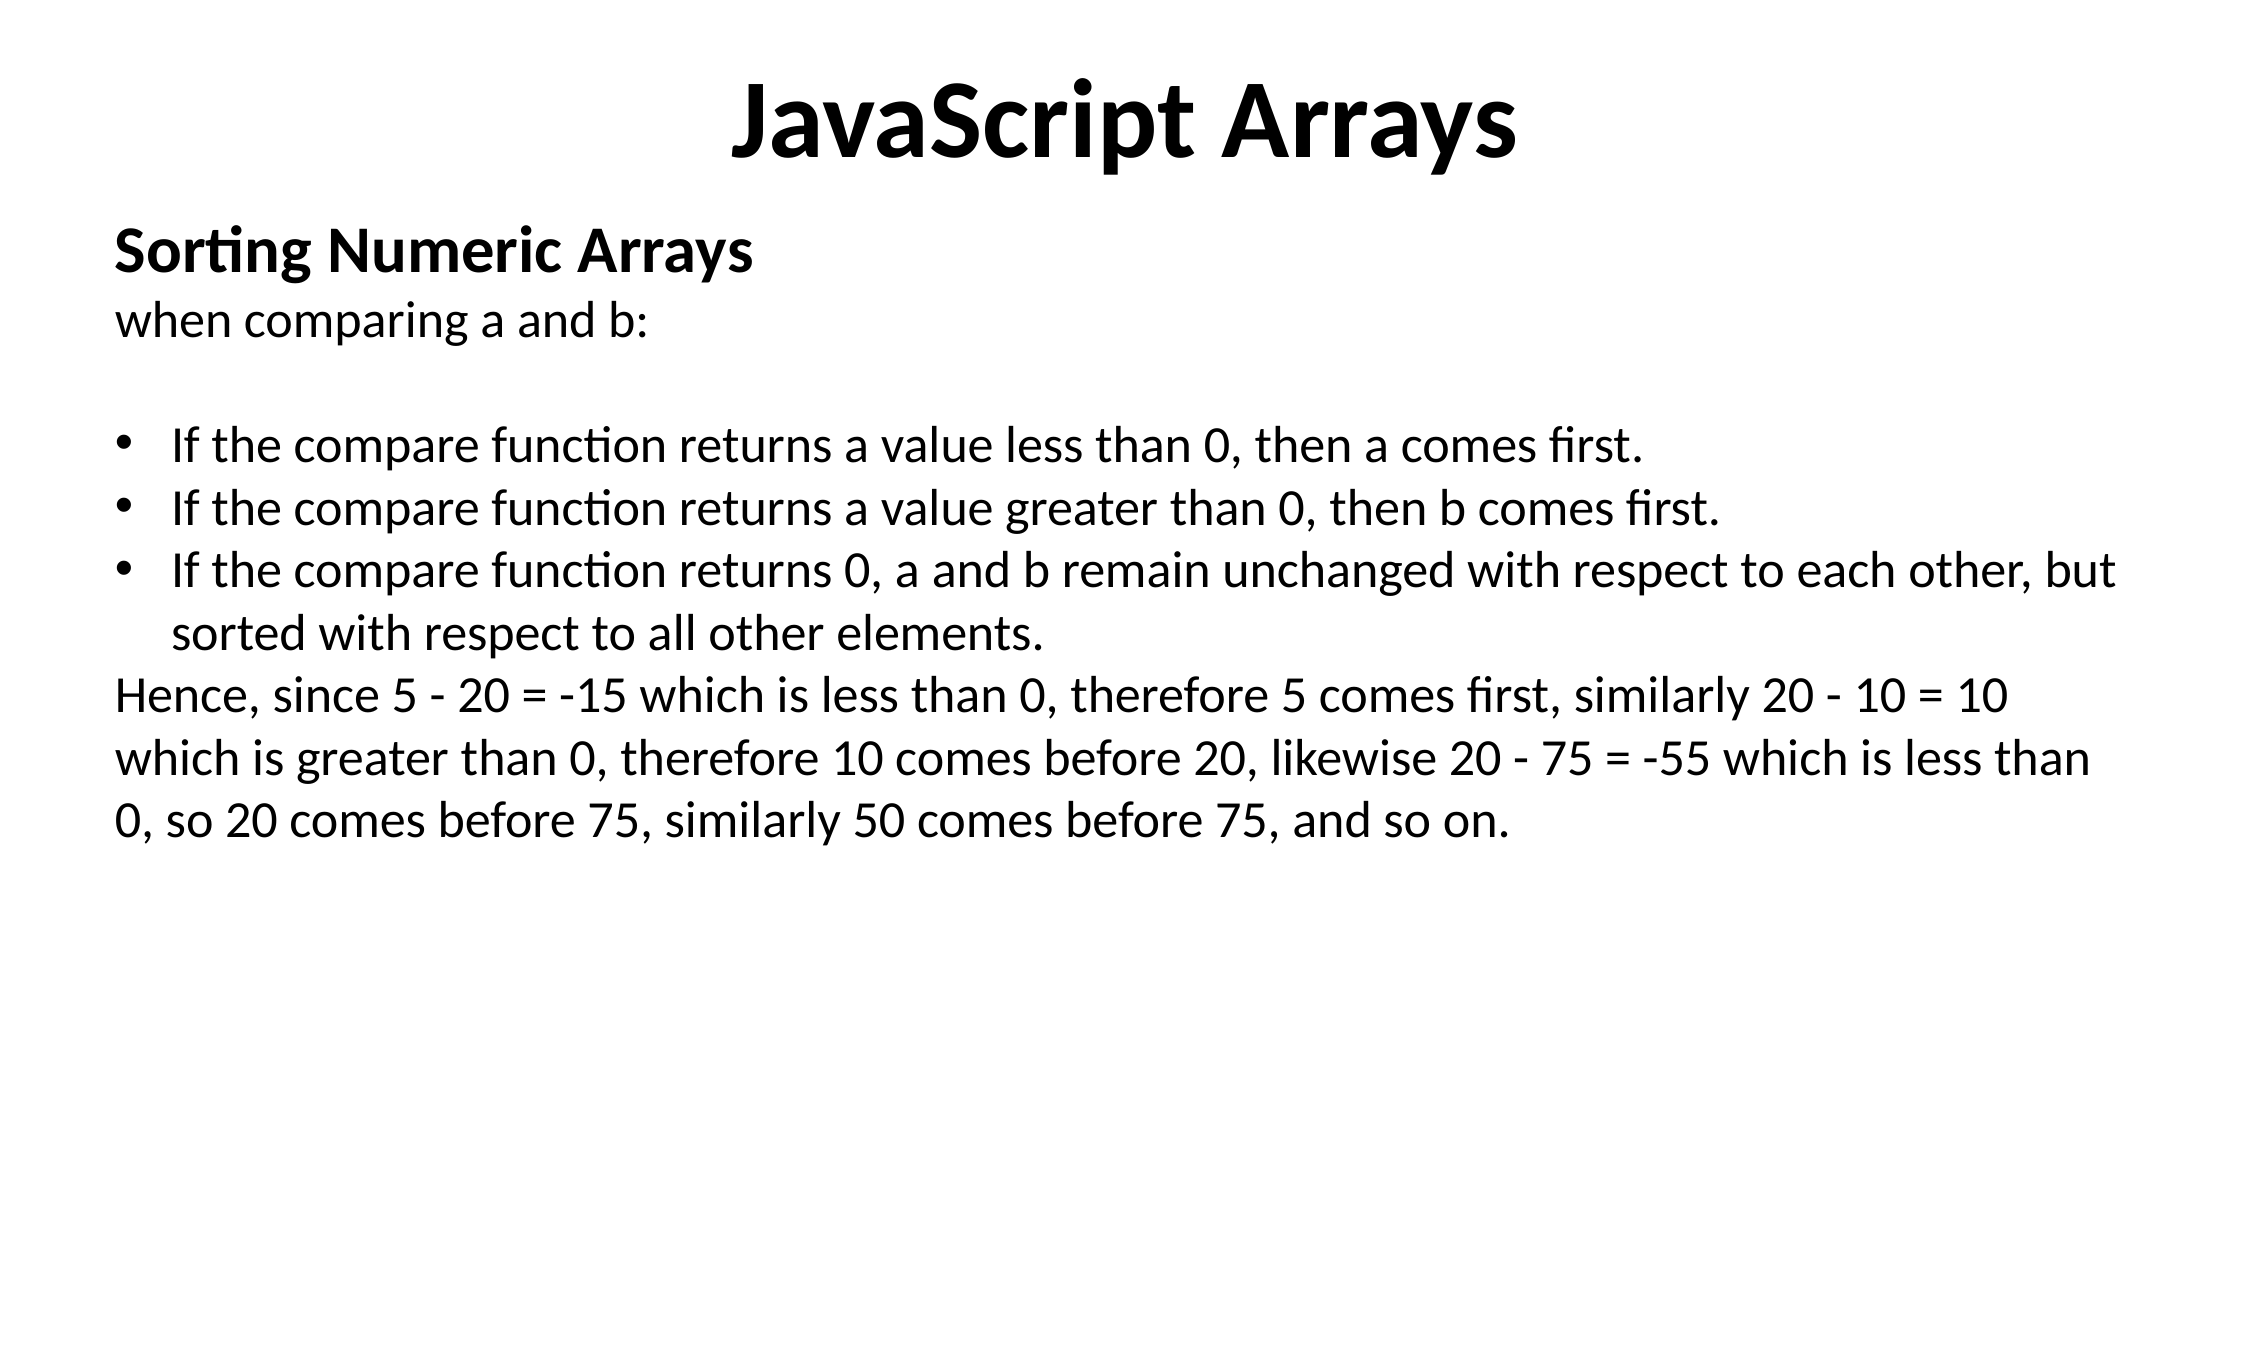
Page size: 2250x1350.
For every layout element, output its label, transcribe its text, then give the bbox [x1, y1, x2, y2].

text_box Sorting Numeric Arrays when comparing a and b: If the compare function returns a value less than 0, then a comes first. If the compare function returns a value greater than 0, then b comes first. If the compare function returns 0, a and b remain unchanged with respect to each other, but sorted with respect to all other elements. Hence, since 5 - 20 = -15 which is less than 0, therefore 5 comes first, similarly 20 - 10 = 10 which is greater than 0, therefore 10 comes before 20, likewise 20 - 75 = -55 which is less than 0, so 20 comes before 75, similarly 50 comes before 75, and so on. [99, 198, 2150, 856]
text_box JavaScript Arrays [700, 37, 1550, 188]
